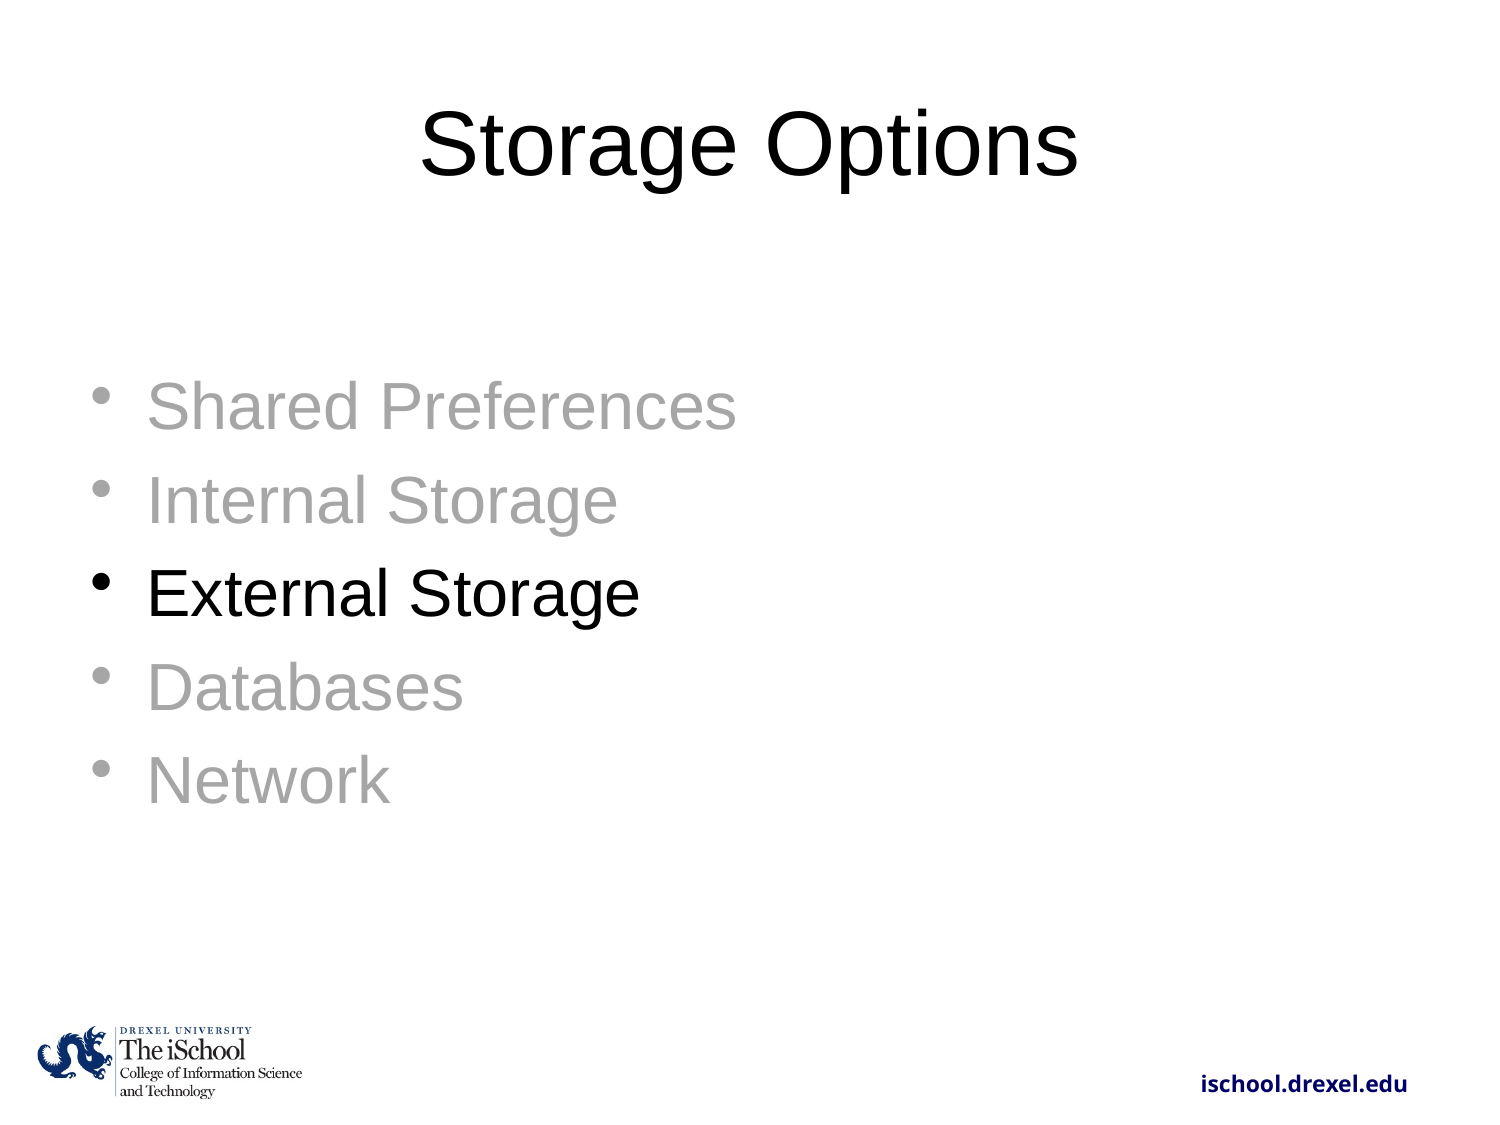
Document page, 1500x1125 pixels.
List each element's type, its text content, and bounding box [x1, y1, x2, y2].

title Storage Options [74, 44, 1426, 233]
picture [37, 1026, 302, 1099]
list Shared Preferences Internal Storage External Storage Databases Network [74, 262, 1426, 1006]
